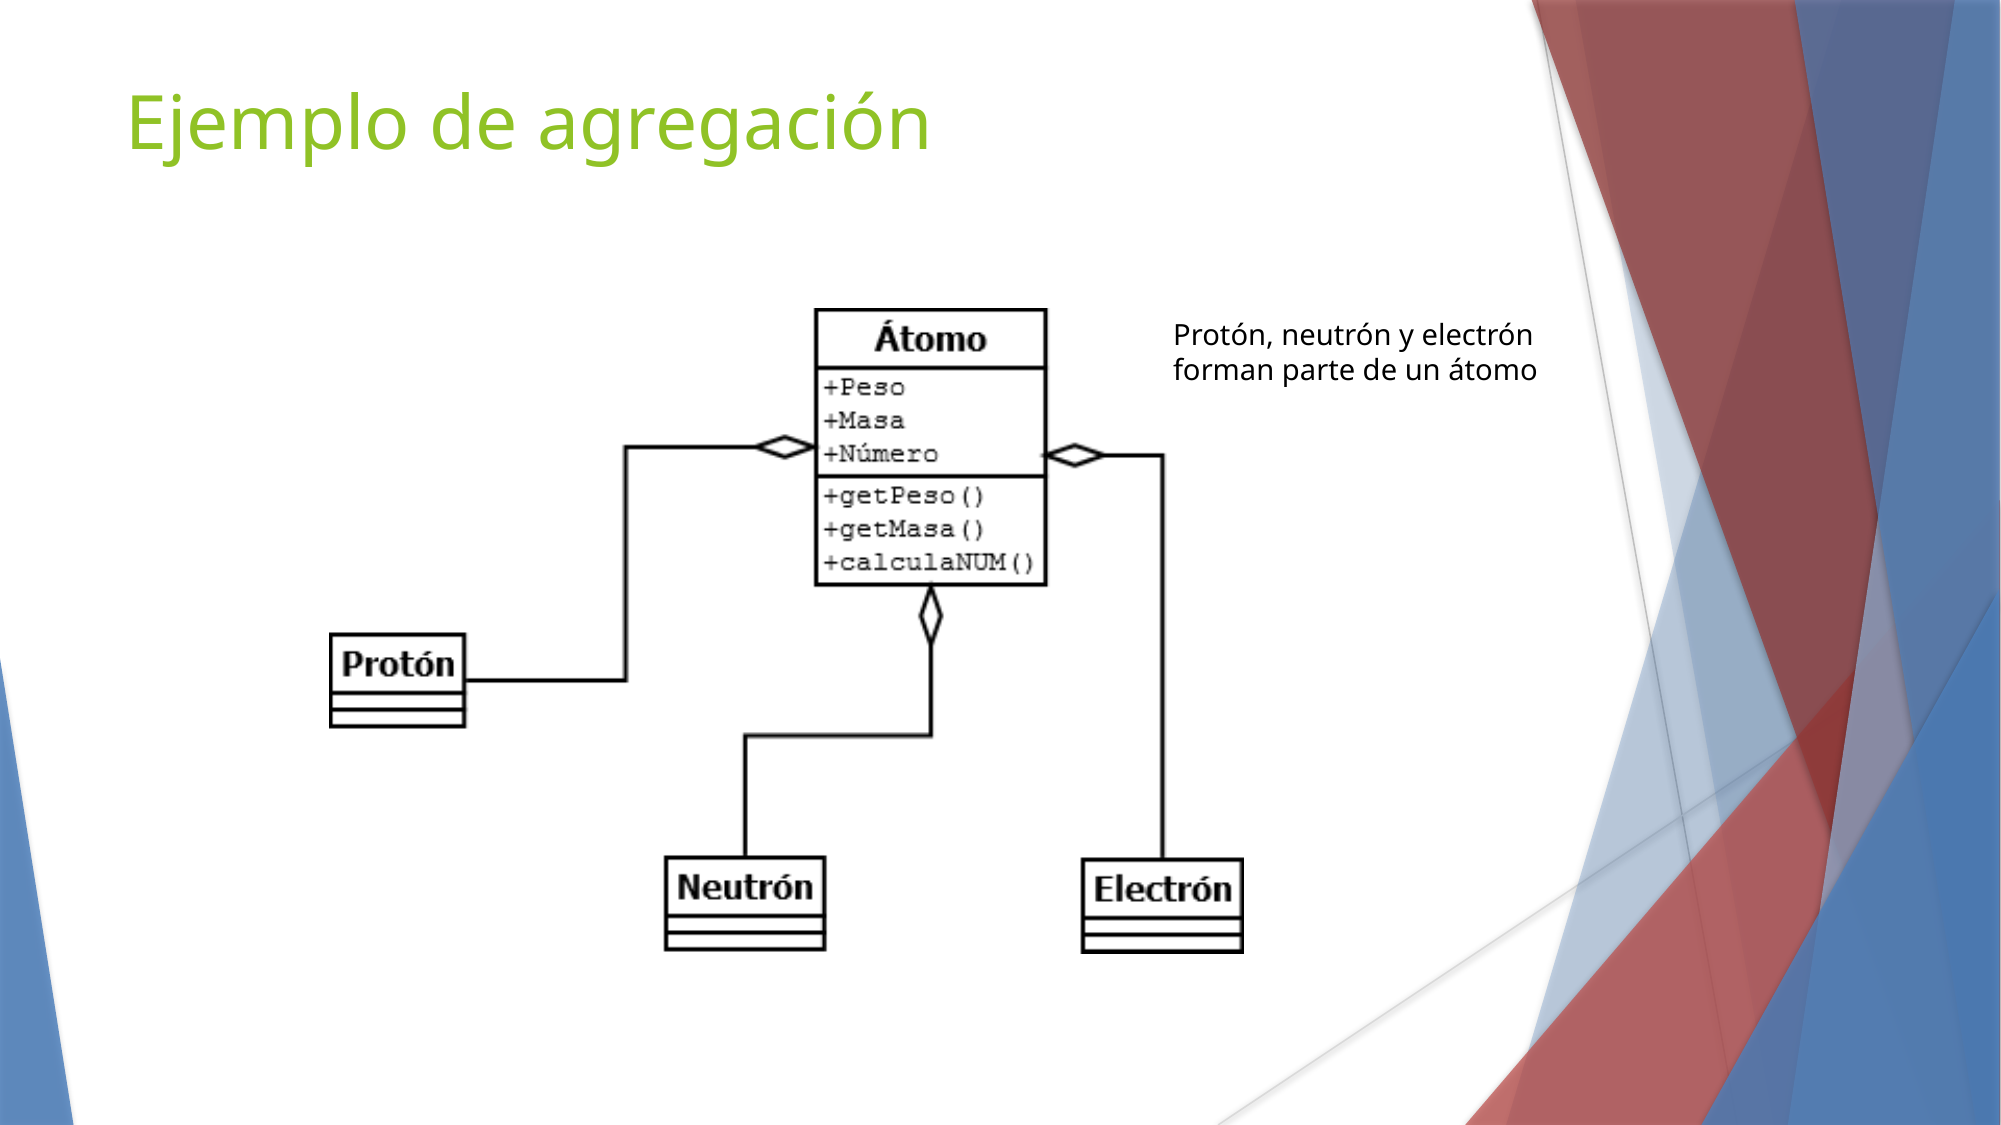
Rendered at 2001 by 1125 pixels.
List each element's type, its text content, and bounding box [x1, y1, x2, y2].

text_box Protón, neutrón y electrón forman parte de un átomo [1244, 308, 1575, 394]
picture [329, 308, 1244, 955]
text_box Ejemplo de agregación [111, 67, 1522, 196]
